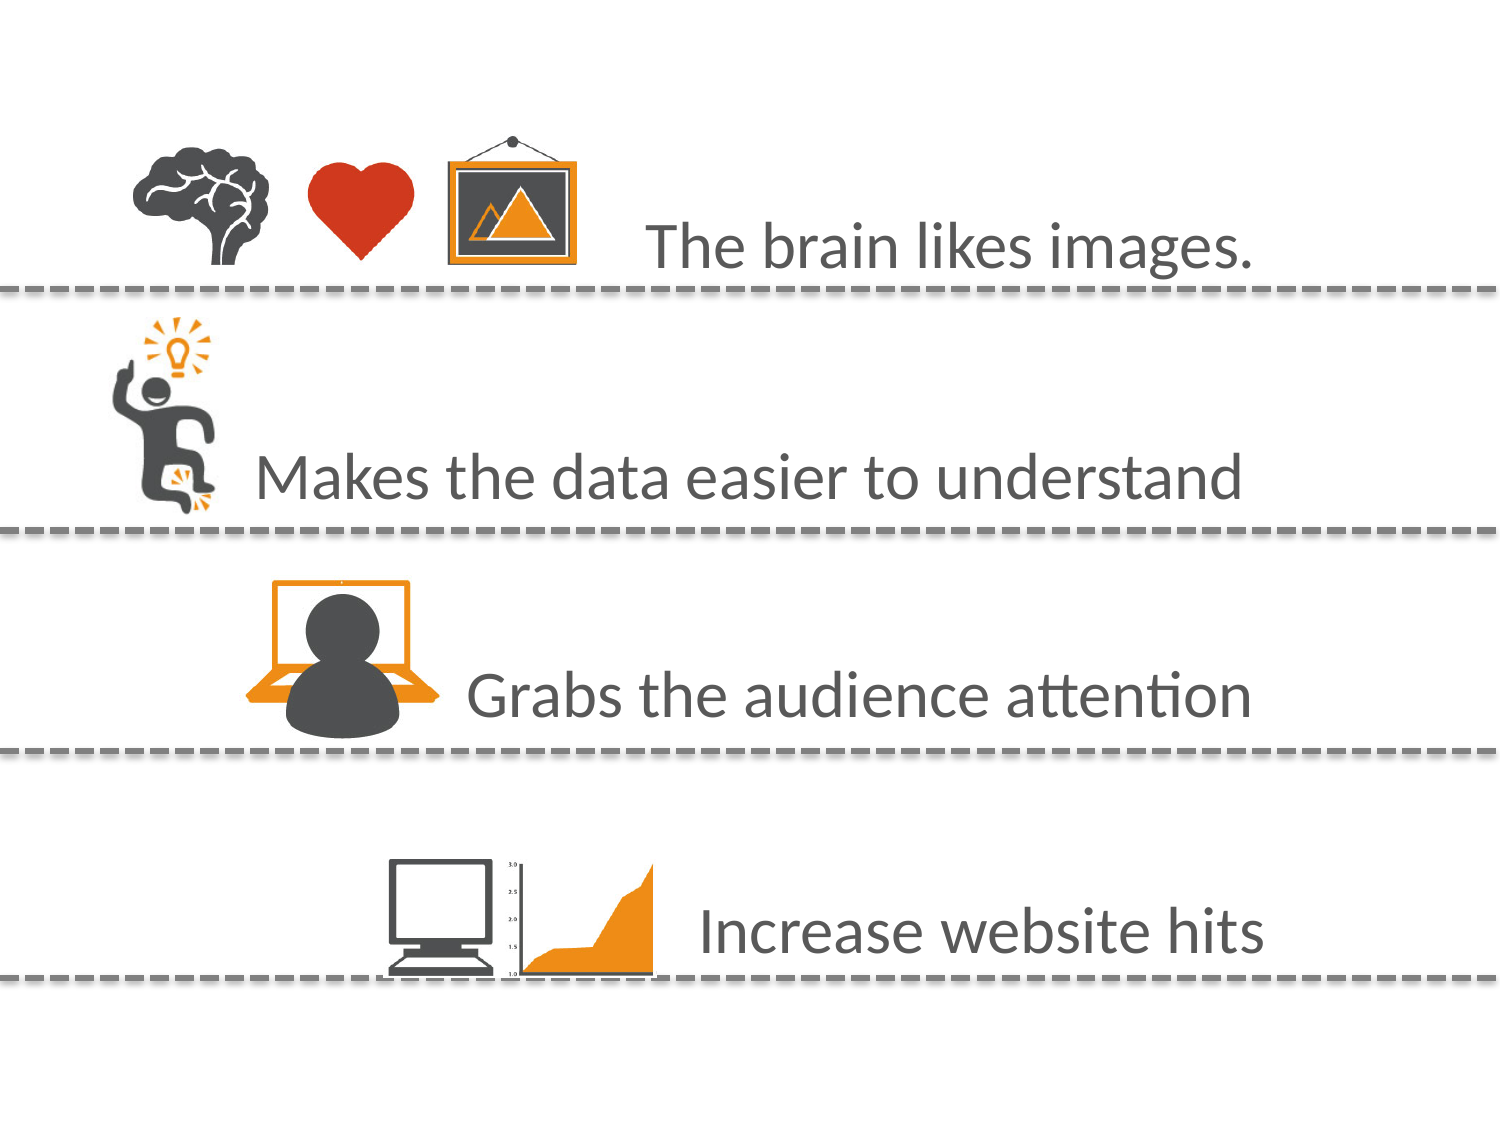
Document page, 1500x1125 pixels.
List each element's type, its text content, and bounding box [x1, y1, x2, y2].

picture [124, 134, 586, 274]
picture [383, 853, 657, 978]
list Increase website hits [683, 799, 1367, 975]
text_box Grabs the audience attention [452, 563, 1407, 738]
picture [239, 575, 444, 744]
text_box Makes the data easier to understand [353, 345, 1434, 521]
picture [107, 317, 351, 516]
text_box The brain likes images. [631, 114, 1425, 286]
